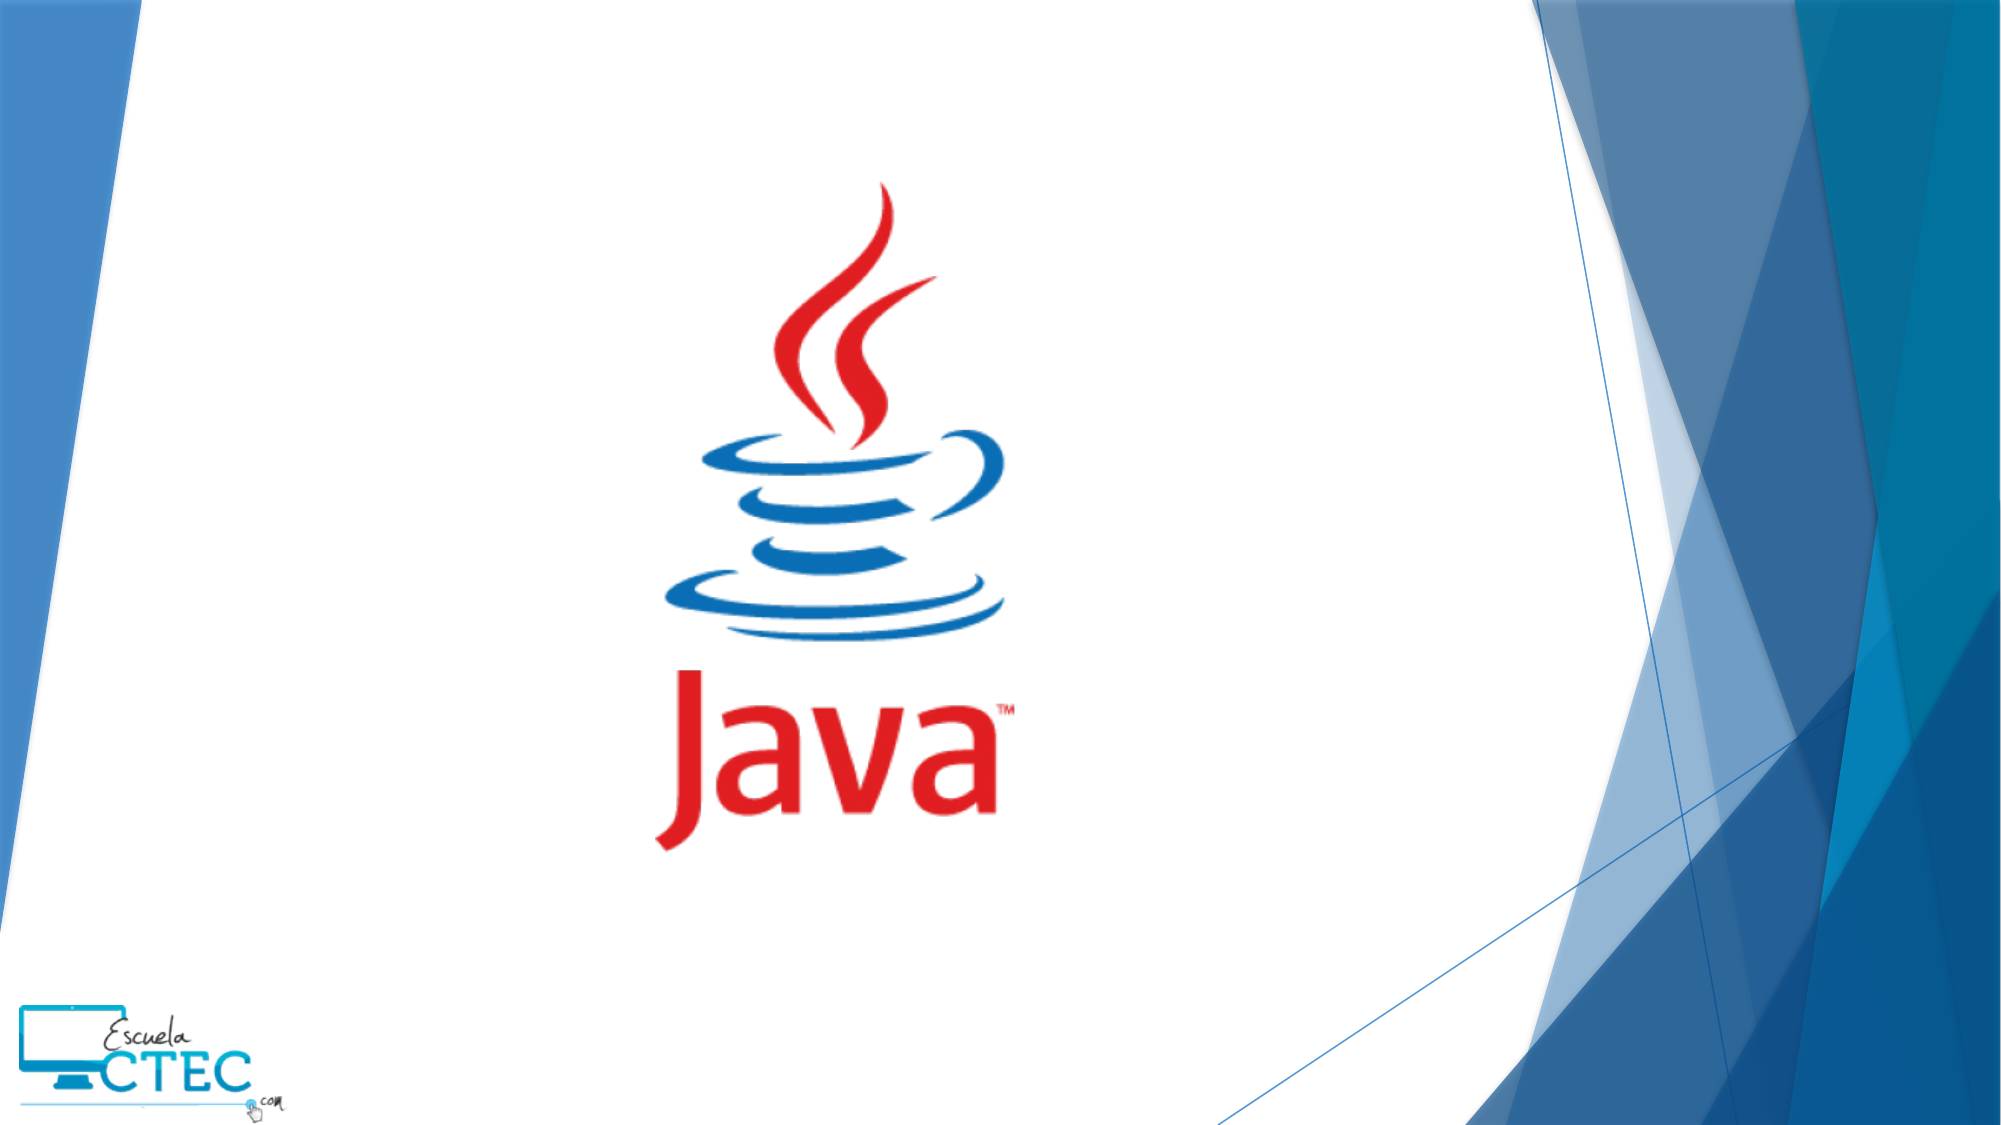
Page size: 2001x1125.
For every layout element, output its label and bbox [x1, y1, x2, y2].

picture [19, 1005, 288, 1125]
picture [441, 122, 1230, 911]
